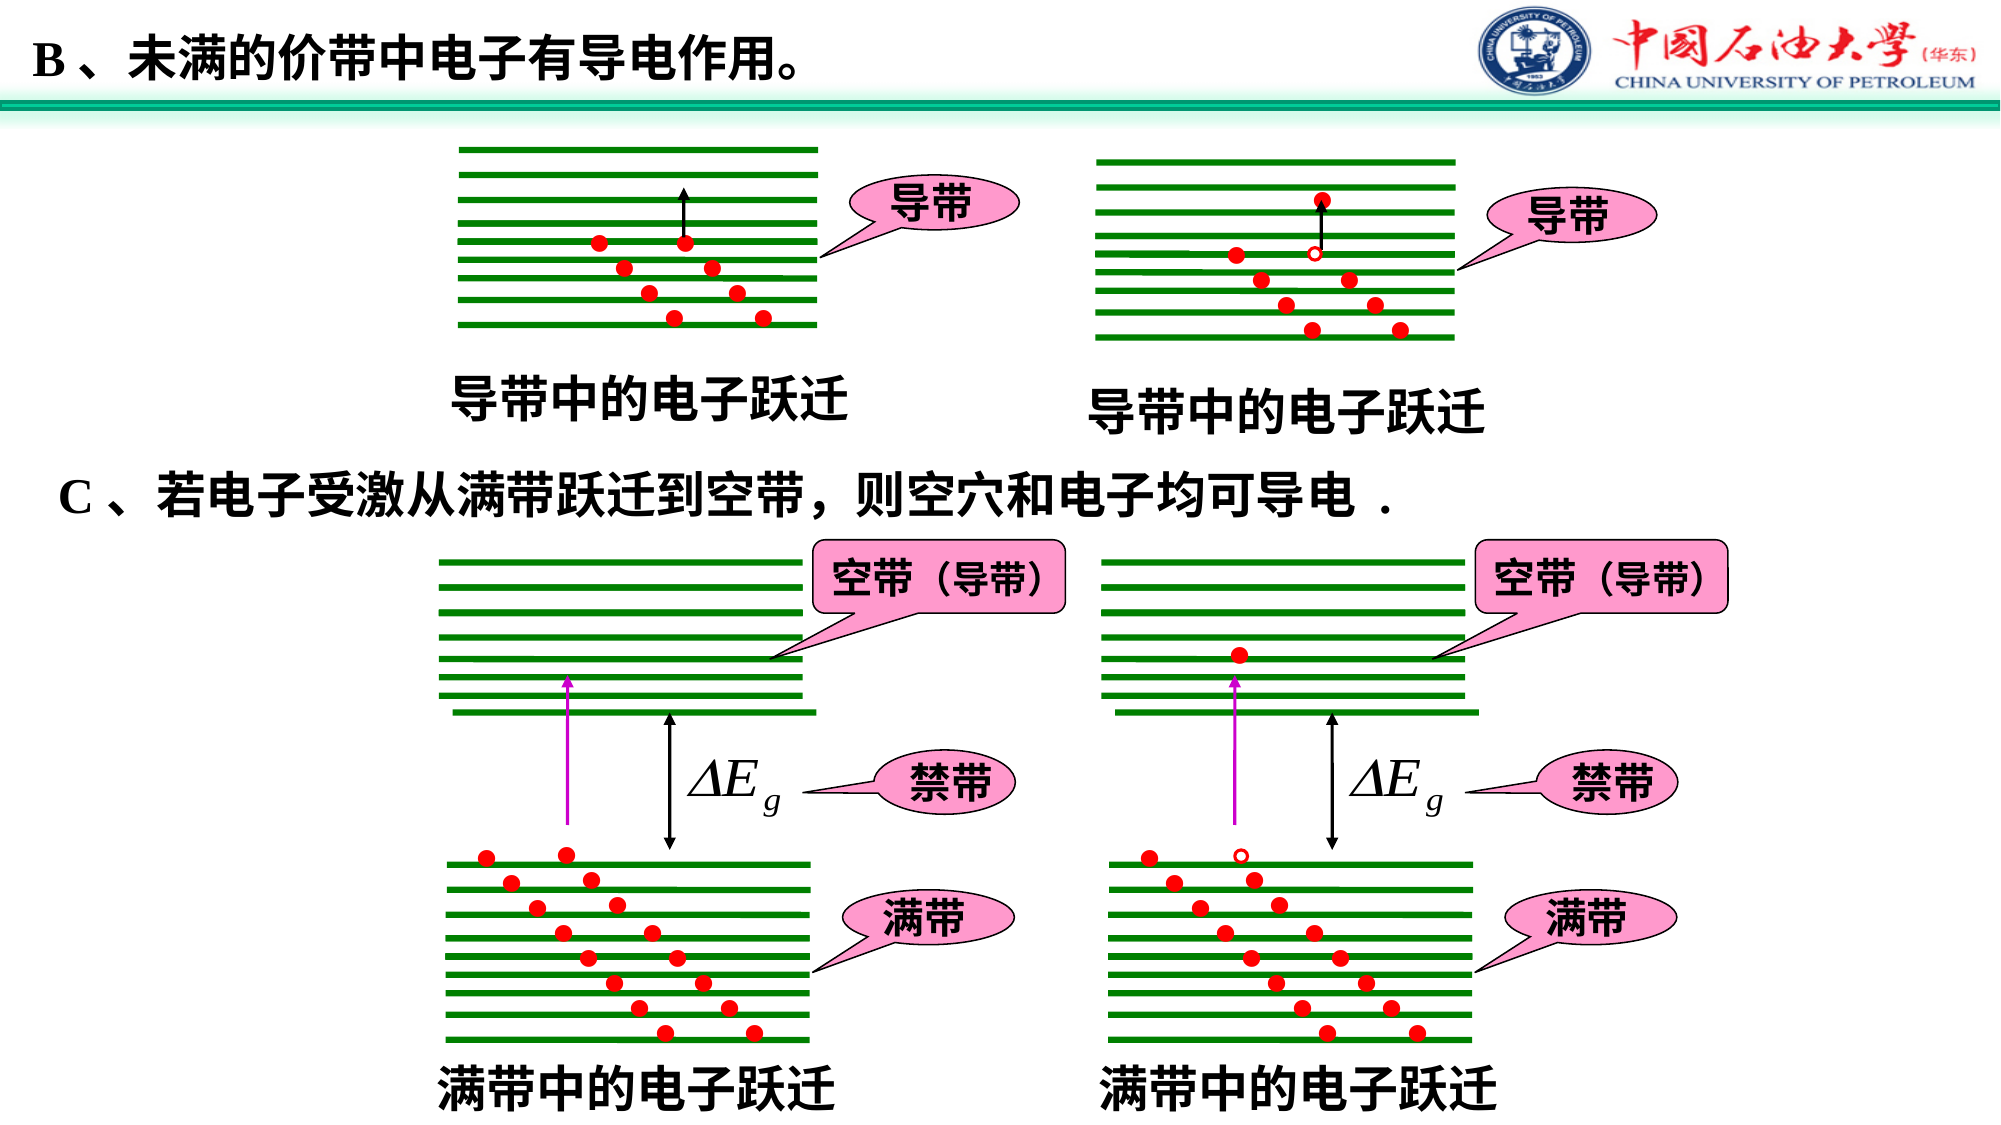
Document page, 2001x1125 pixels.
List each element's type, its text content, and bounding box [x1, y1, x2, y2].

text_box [433, 149, 1020, 436]
picture [1393, 0, 2001, 90]
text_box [1070, 162, 1658, 448]
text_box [419, 539, 1066, 1125]
text_box B、未满的价带中电子有导电作用。 [17, 19, 843, 95]
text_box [1082, 539, 1729, 1125]
text_box C、若电子受激从满带跃迁到空带，则空穴和电子均可导电 . [43, 456, 1444, 532]
